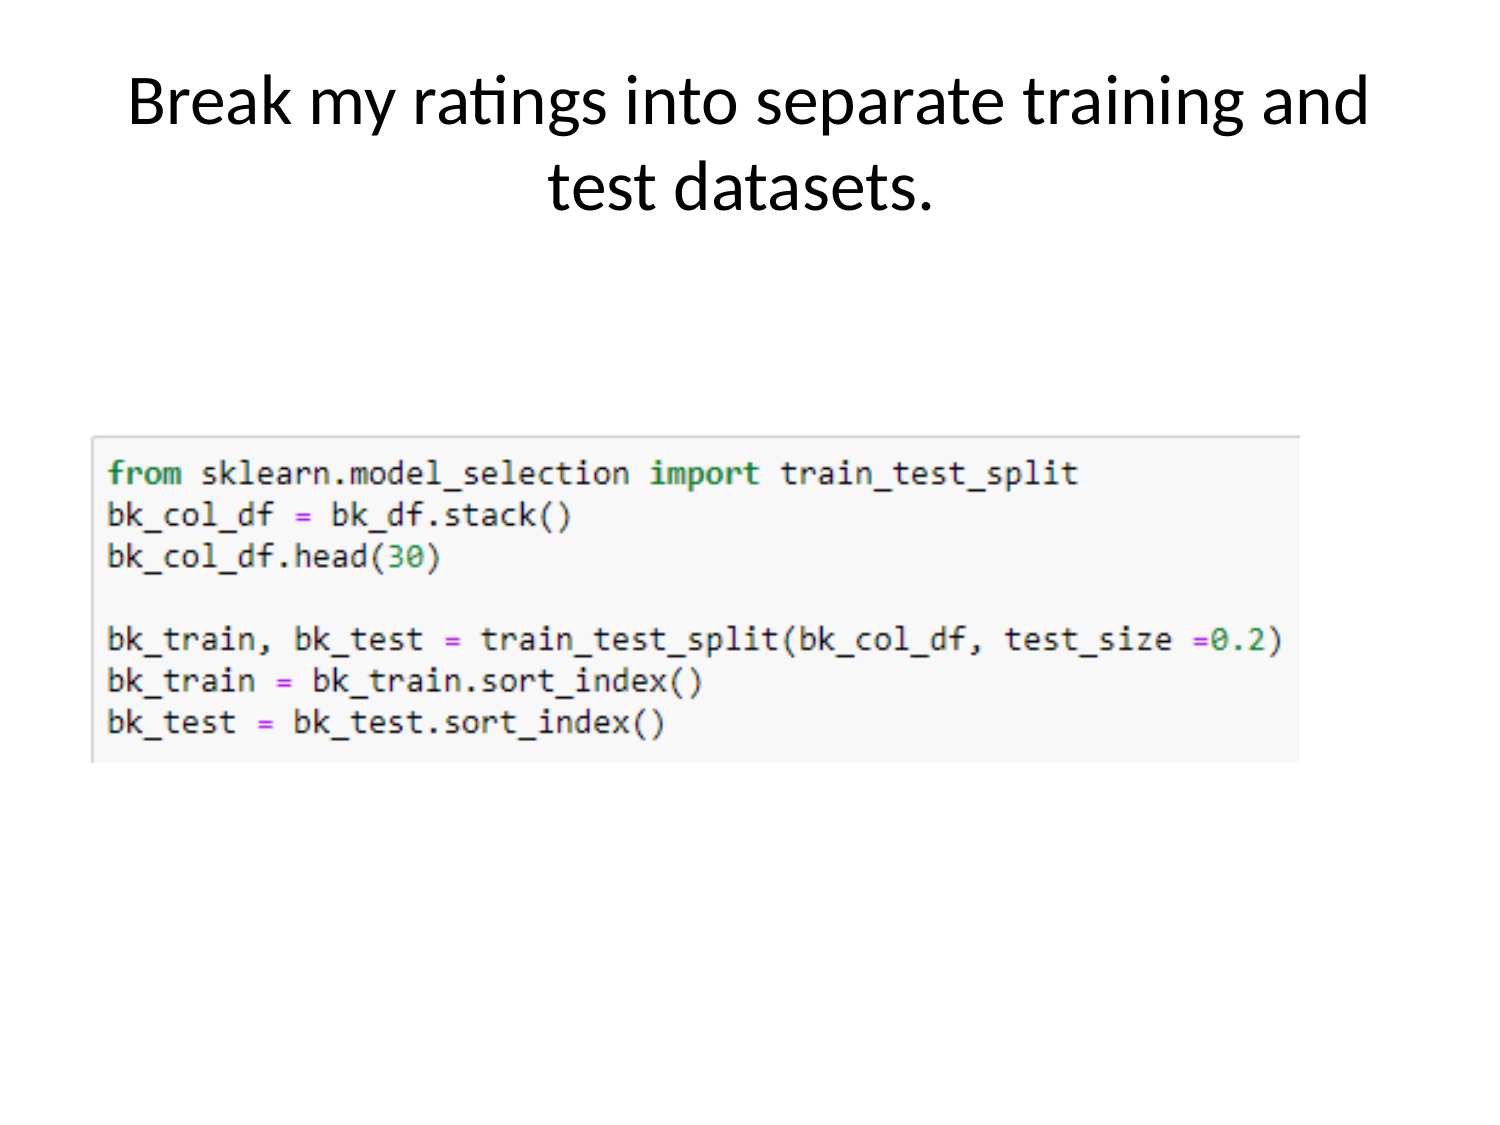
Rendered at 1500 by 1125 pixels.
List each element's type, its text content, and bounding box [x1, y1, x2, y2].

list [87, 424, 1300, 763]
title Break my ratings into separate training and test datasets. [75, 45, 1425, 233]
